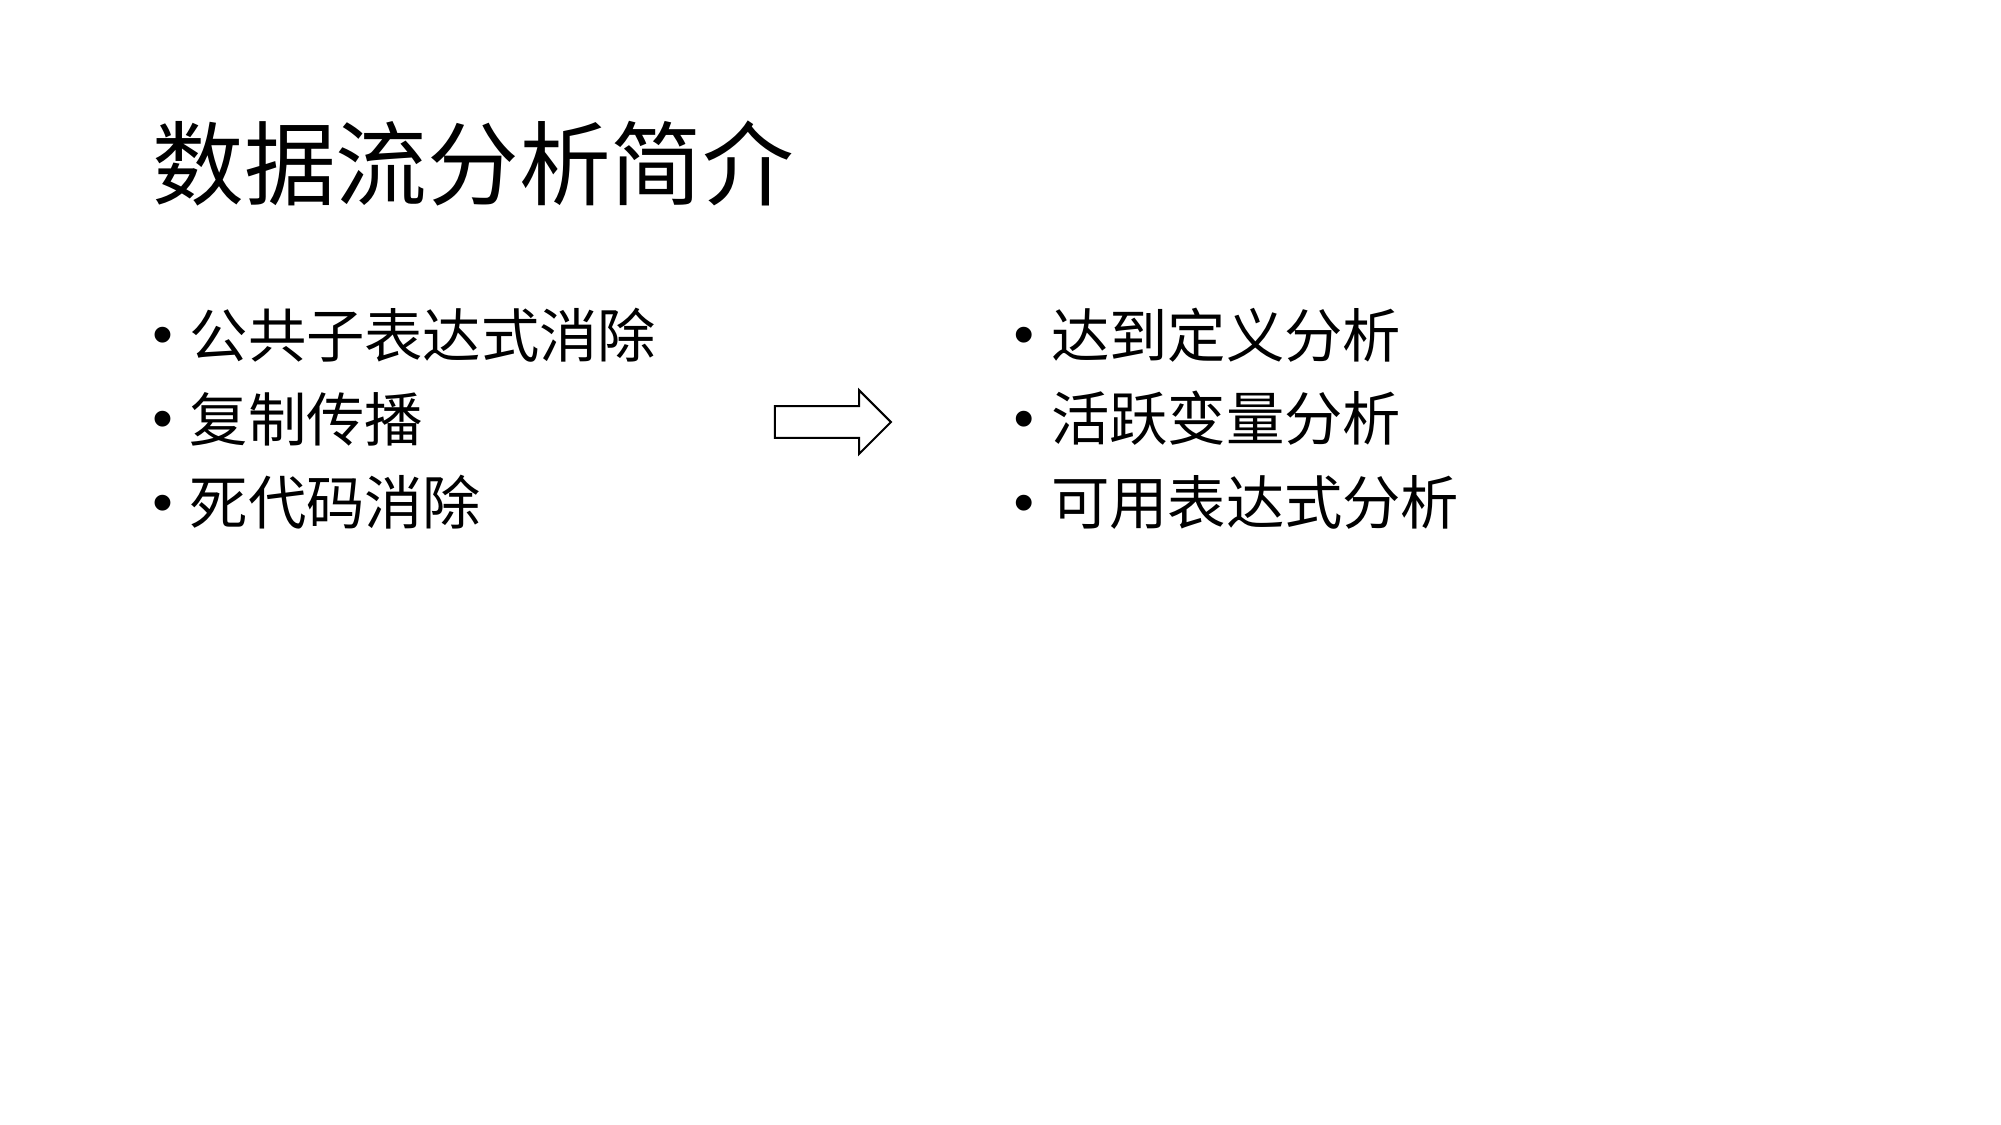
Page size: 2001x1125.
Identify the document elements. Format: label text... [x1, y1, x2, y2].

title 数据流分析简介 [137, 59, 1863, 278]
text_box [773, 387, 893, 457]
list 公共子表达式消除 复制传播 死代码消除 [137, 299, 726, 607]
text_box 达到定义分析 活跃变量分析 可用表达式分析 [998, 299, 1587, 607]
